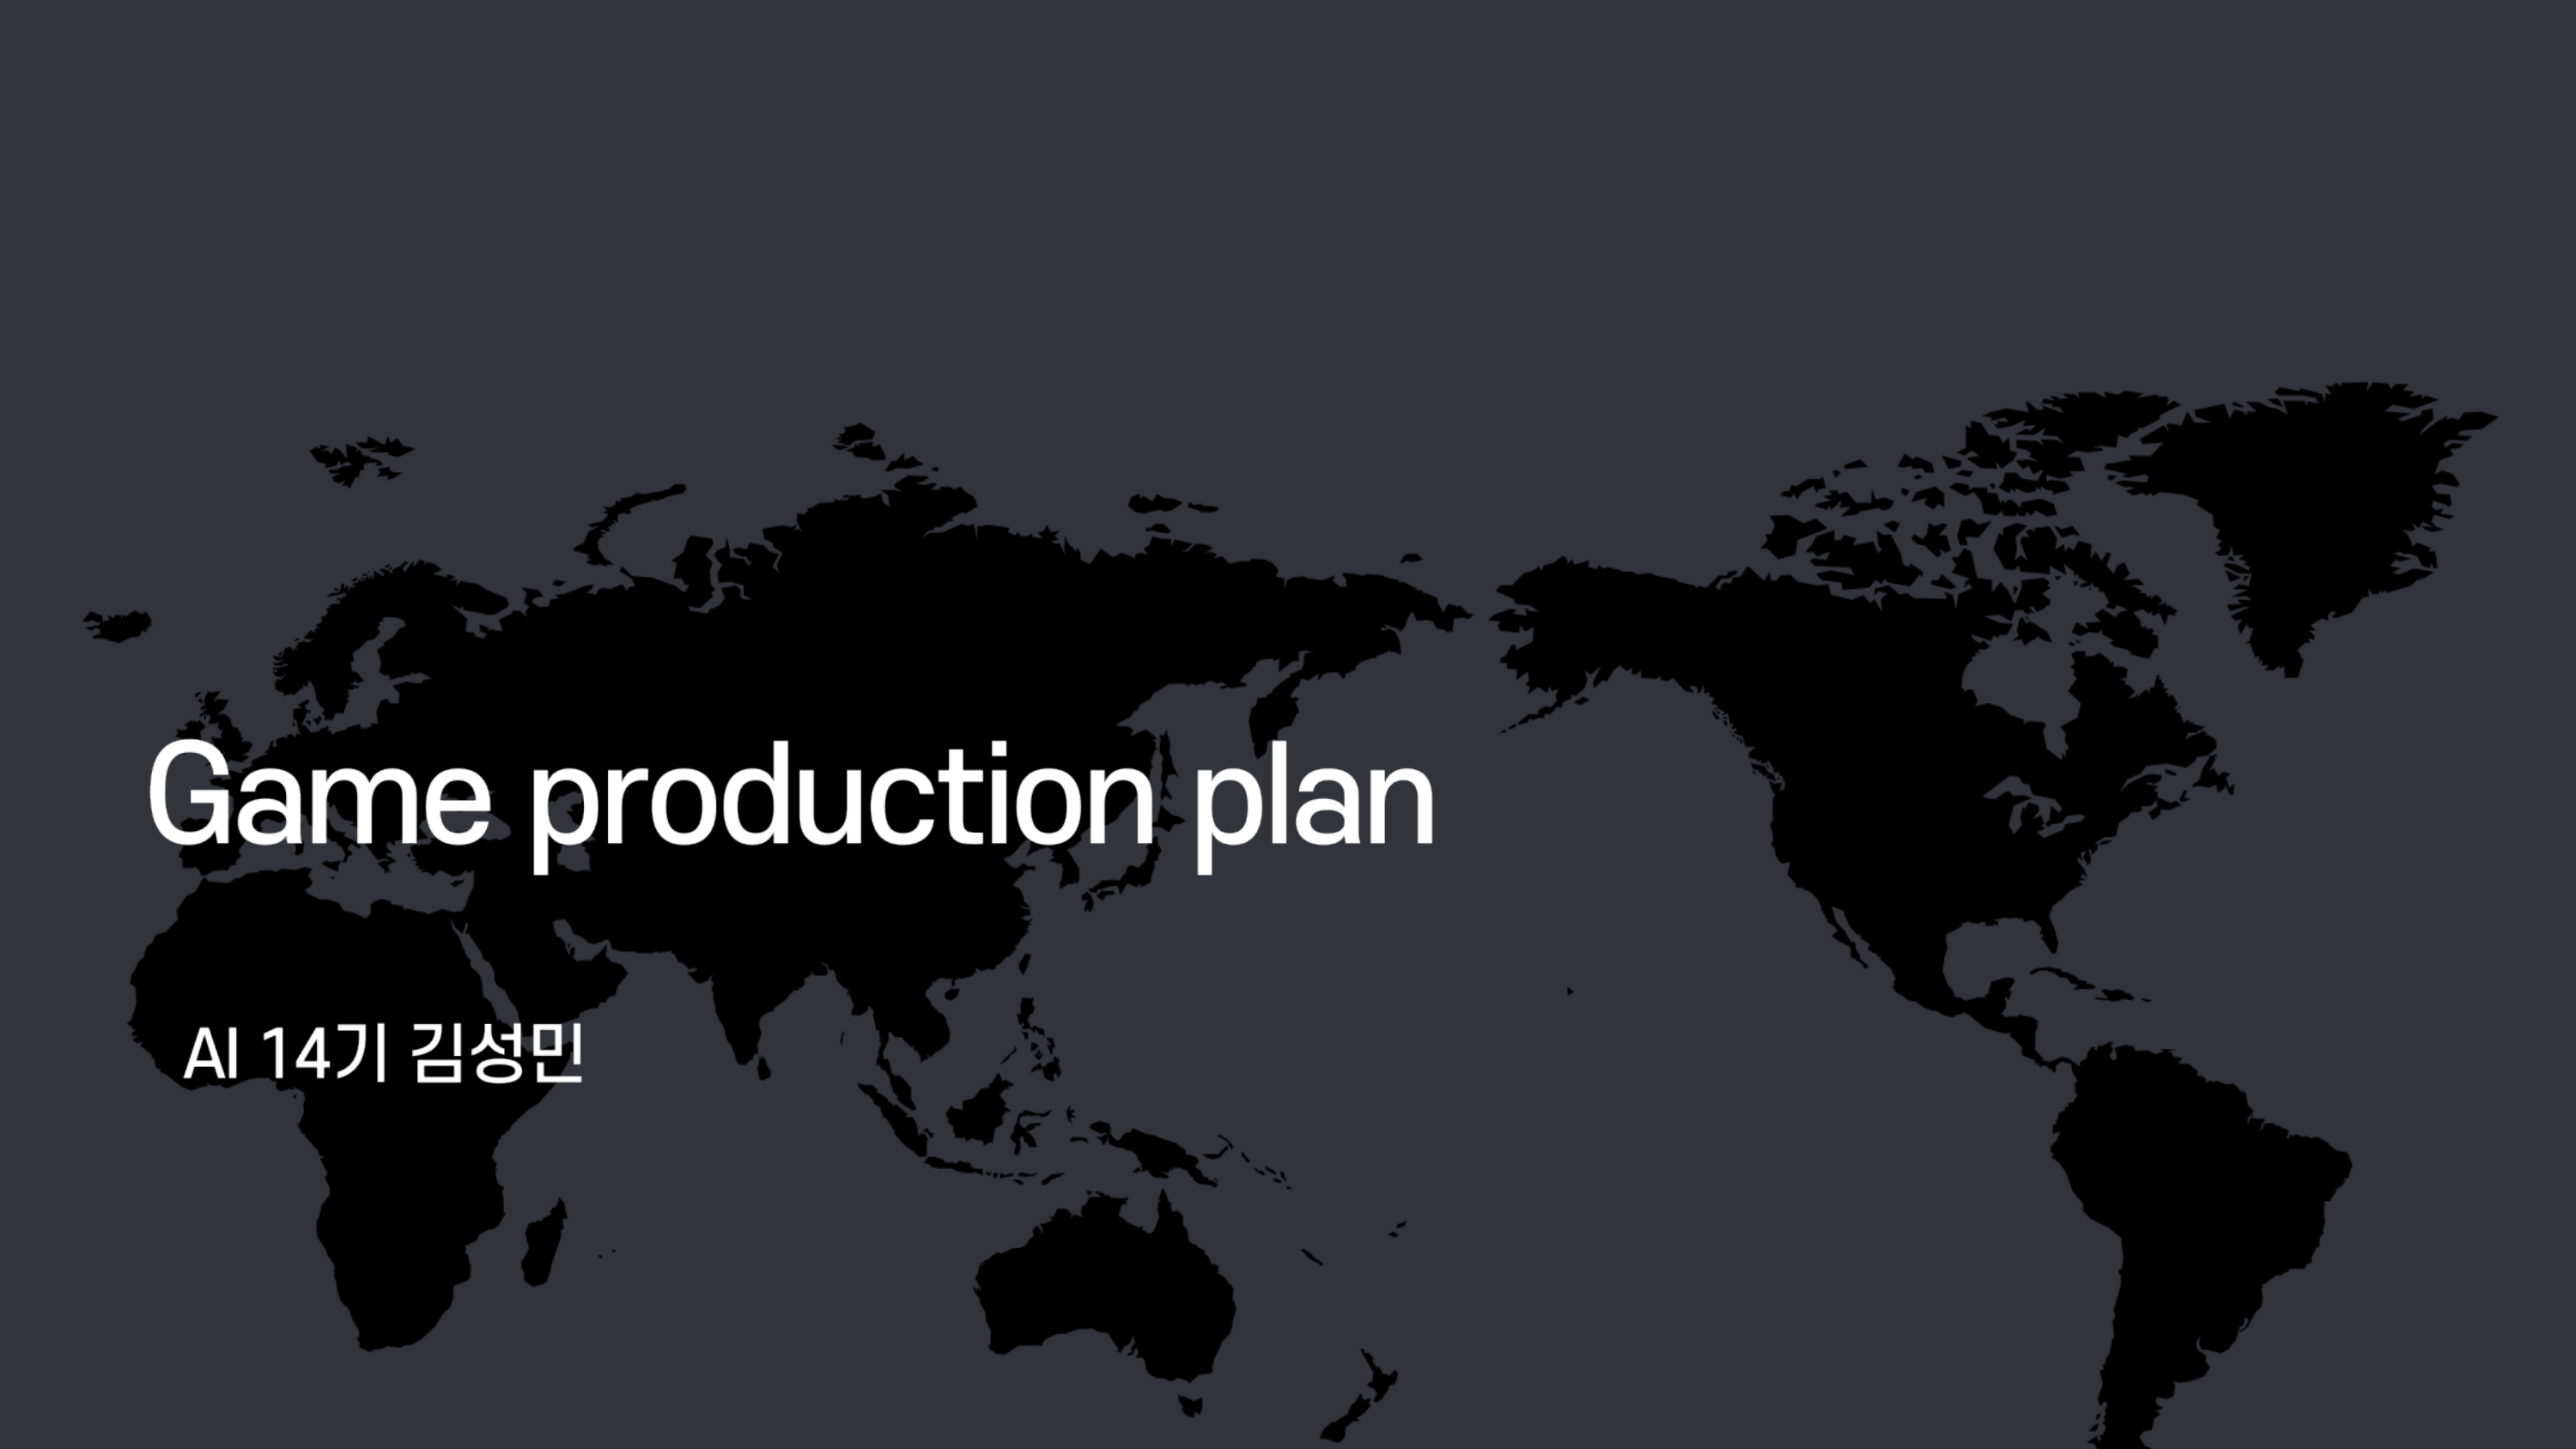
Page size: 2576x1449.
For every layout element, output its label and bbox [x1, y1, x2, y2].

text_box [75, 373, 2501, 1449]
picture [123, 681, 1492, 935]
picture [173, 998, 617, 1128]
